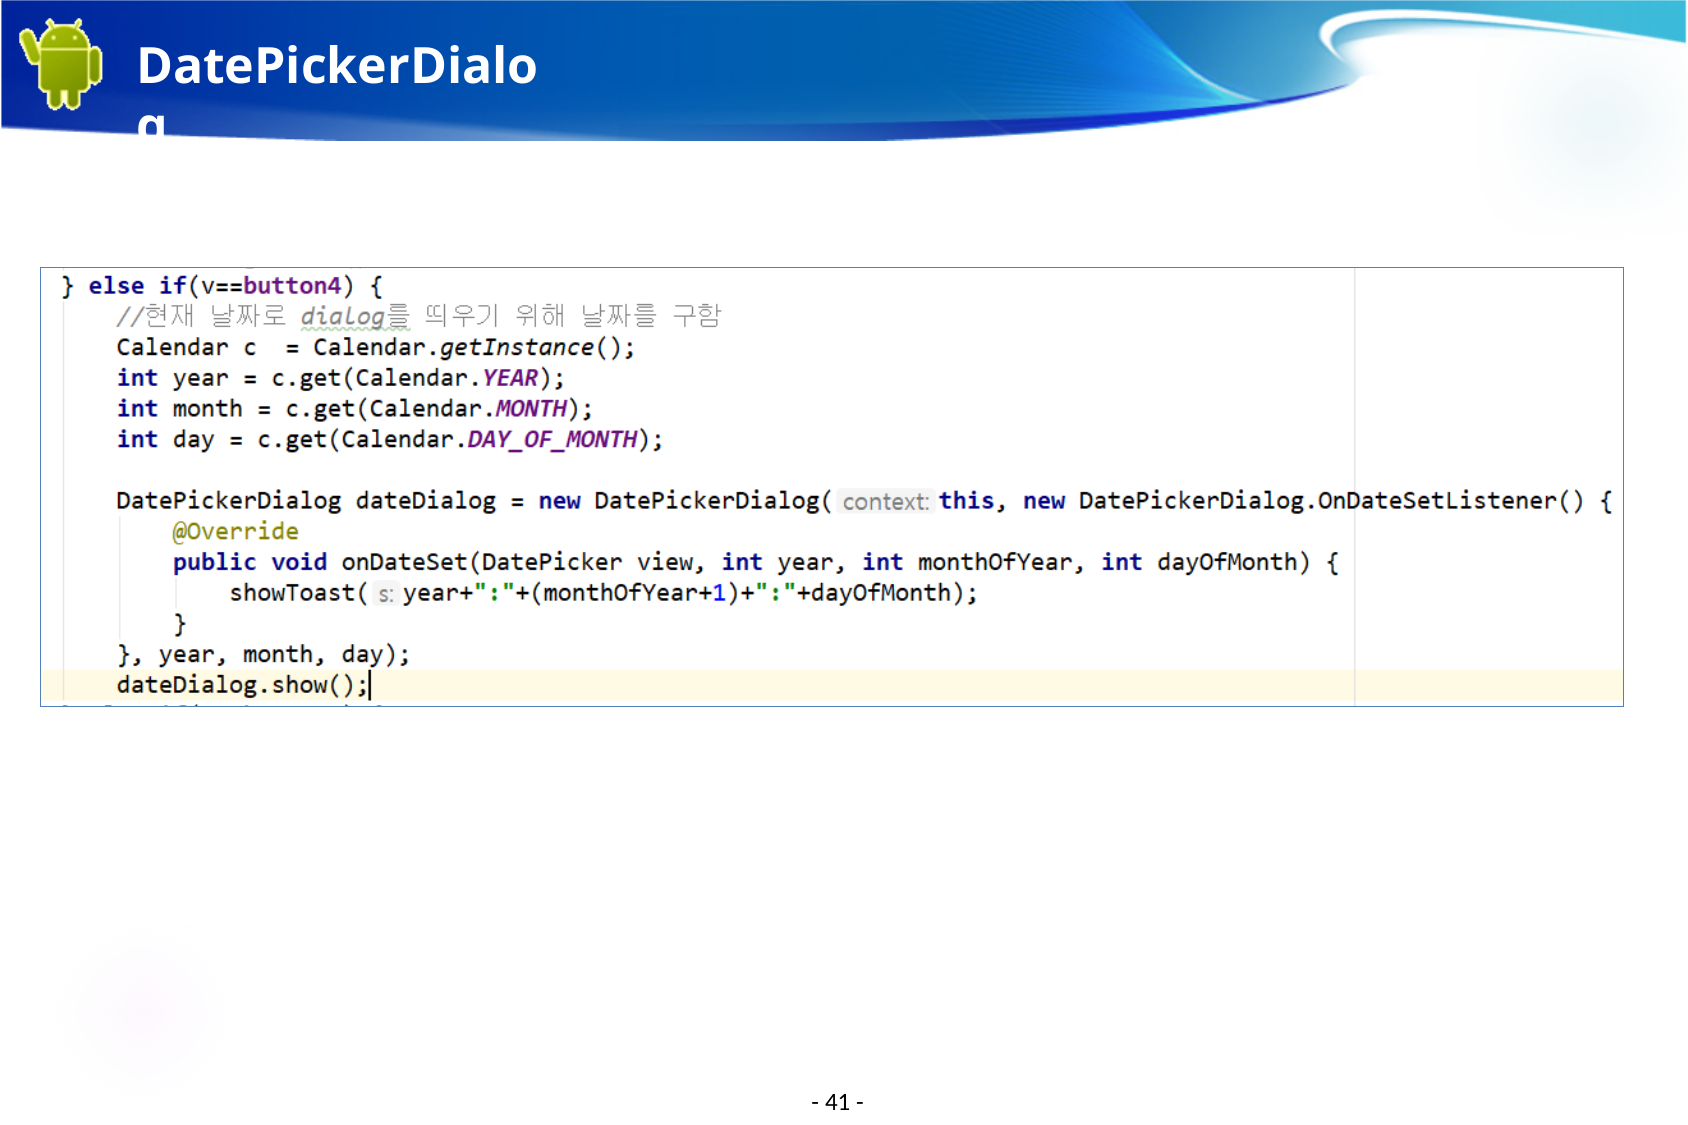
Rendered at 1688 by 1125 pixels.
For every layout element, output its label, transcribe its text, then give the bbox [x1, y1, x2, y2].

title DatePickerDialog [134, 31, 551, 96]
picture [40, 266, 1624, 707]
picture [0, 0, 1688, 141]
